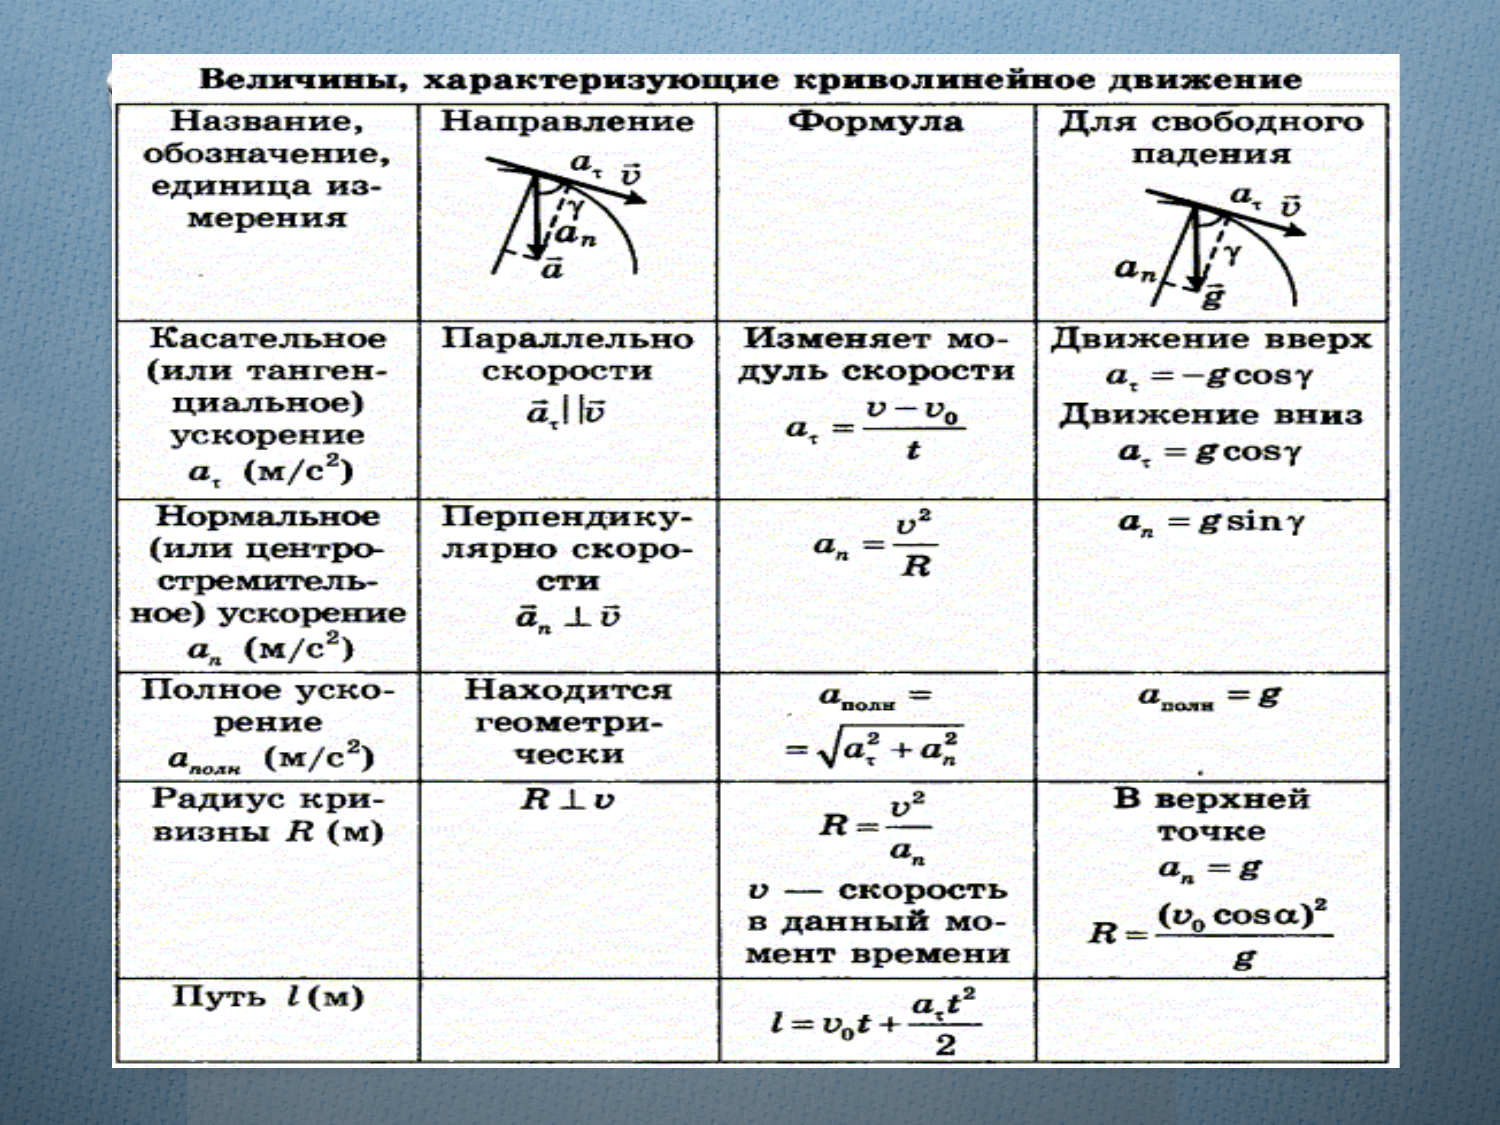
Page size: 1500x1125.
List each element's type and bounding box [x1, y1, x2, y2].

picture [75, 29, 1439, 1068]
